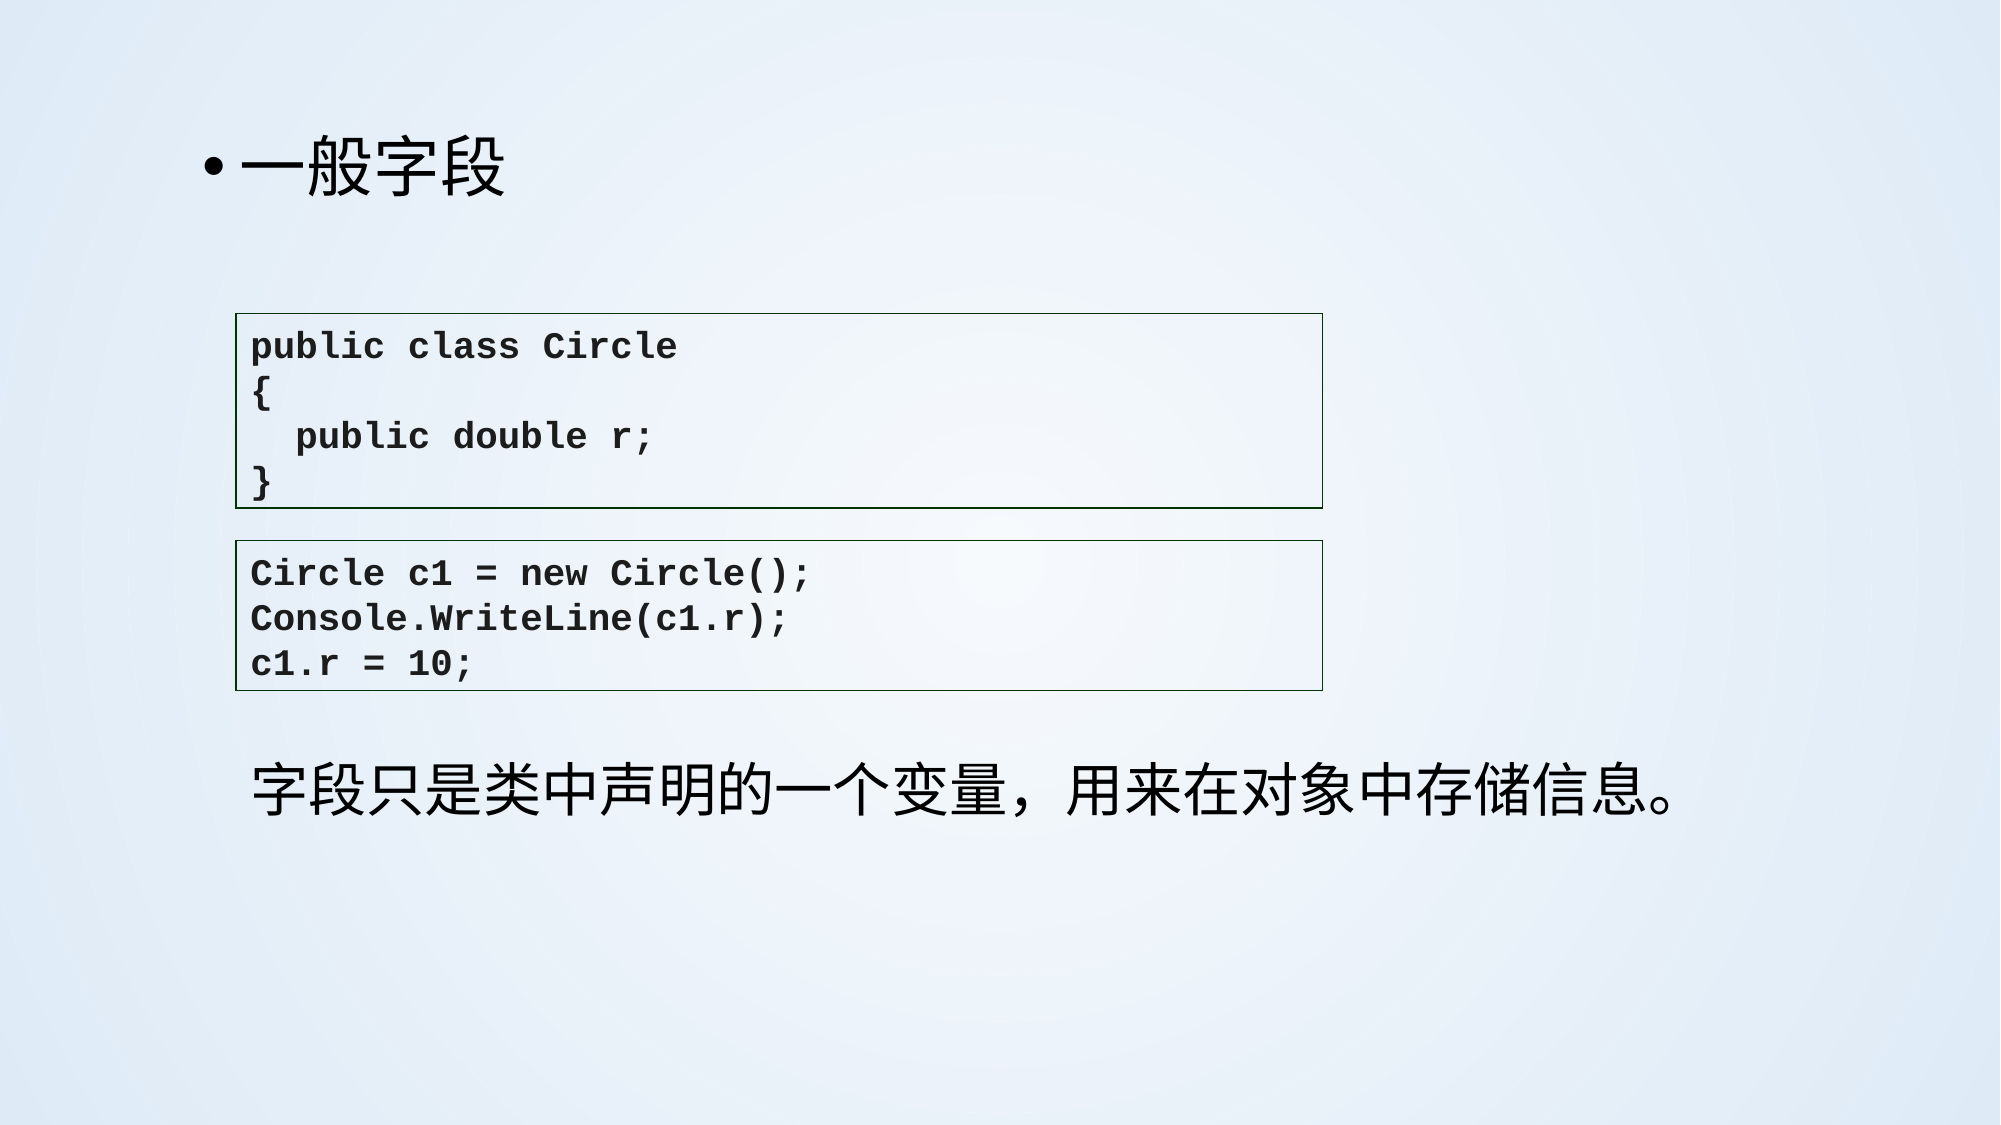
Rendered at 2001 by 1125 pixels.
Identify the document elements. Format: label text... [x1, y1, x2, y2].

text_box 字段只是类中声明的一个变量，用来在对象中存储信息。 [235, 745, 1780, 831]
text_box Circle c1 = new Circle(); Console.WriteLine(c1.r); c1.r = 10; [235, 540, 1323, 691]
text_box public class Circle { public double r; } [235, 313, 1323, 508]
list 一般字段 [187, 126, 1606, 245]
